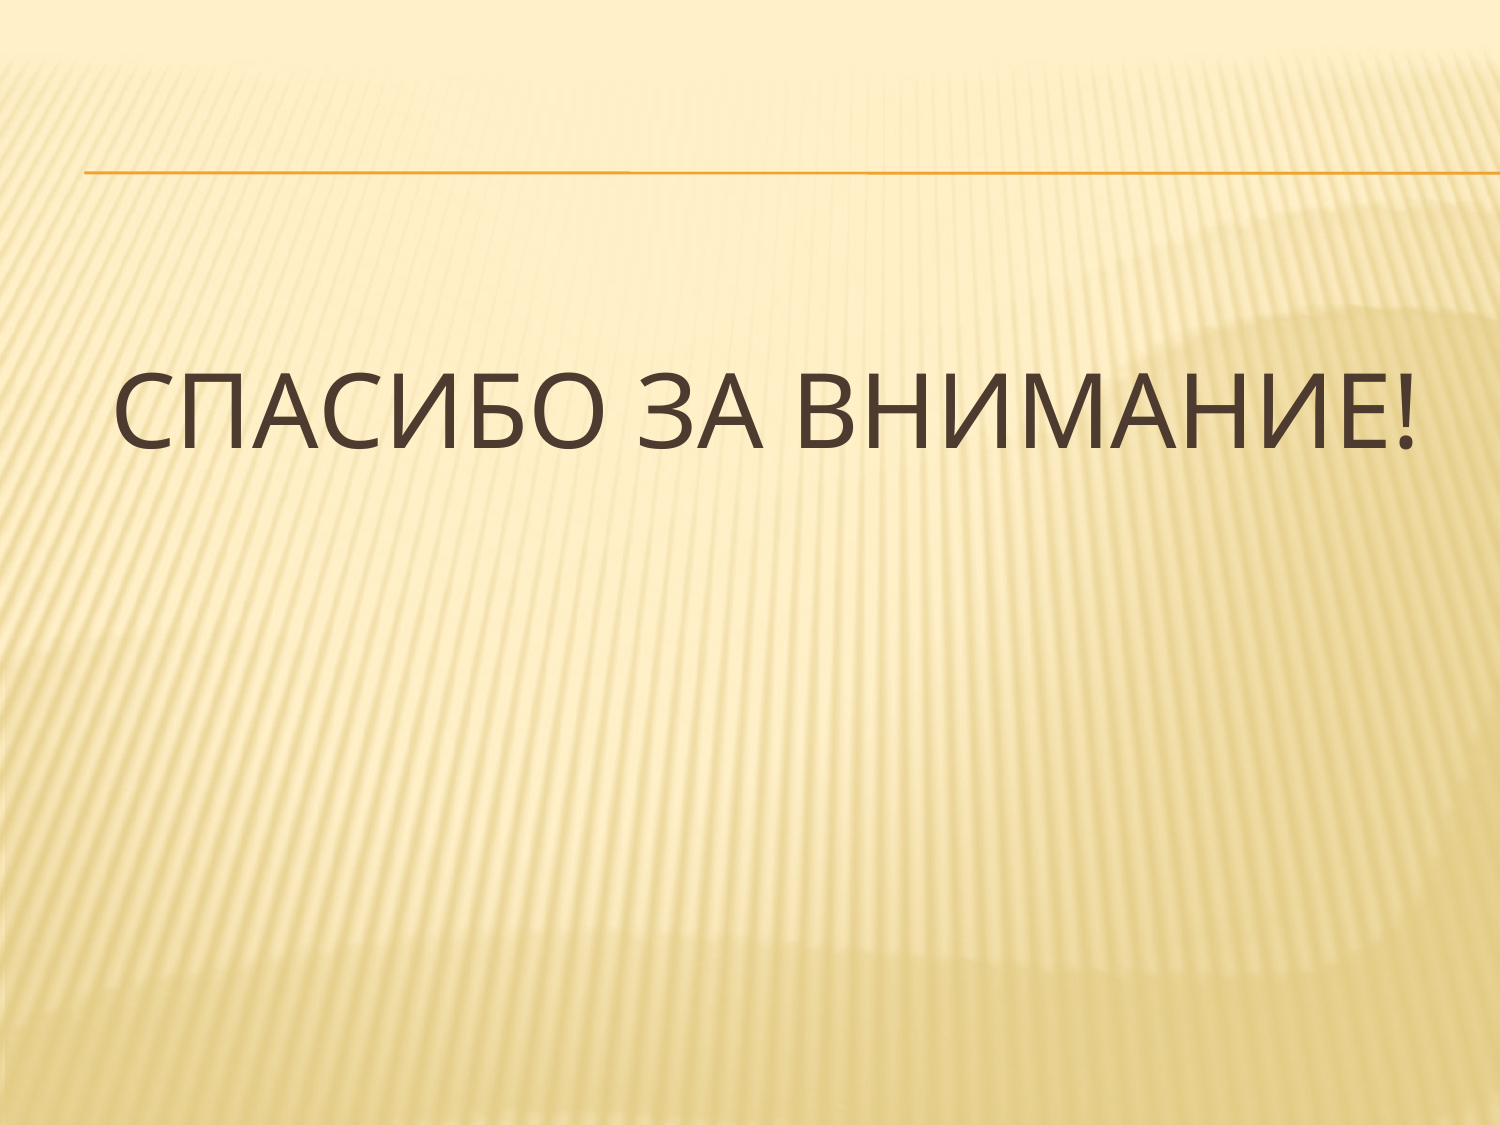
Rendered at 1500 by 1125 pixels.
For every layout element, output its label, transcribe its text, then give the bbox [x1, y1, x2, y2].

title Спасибо за внимание! [53, 338, 1479, 476]
